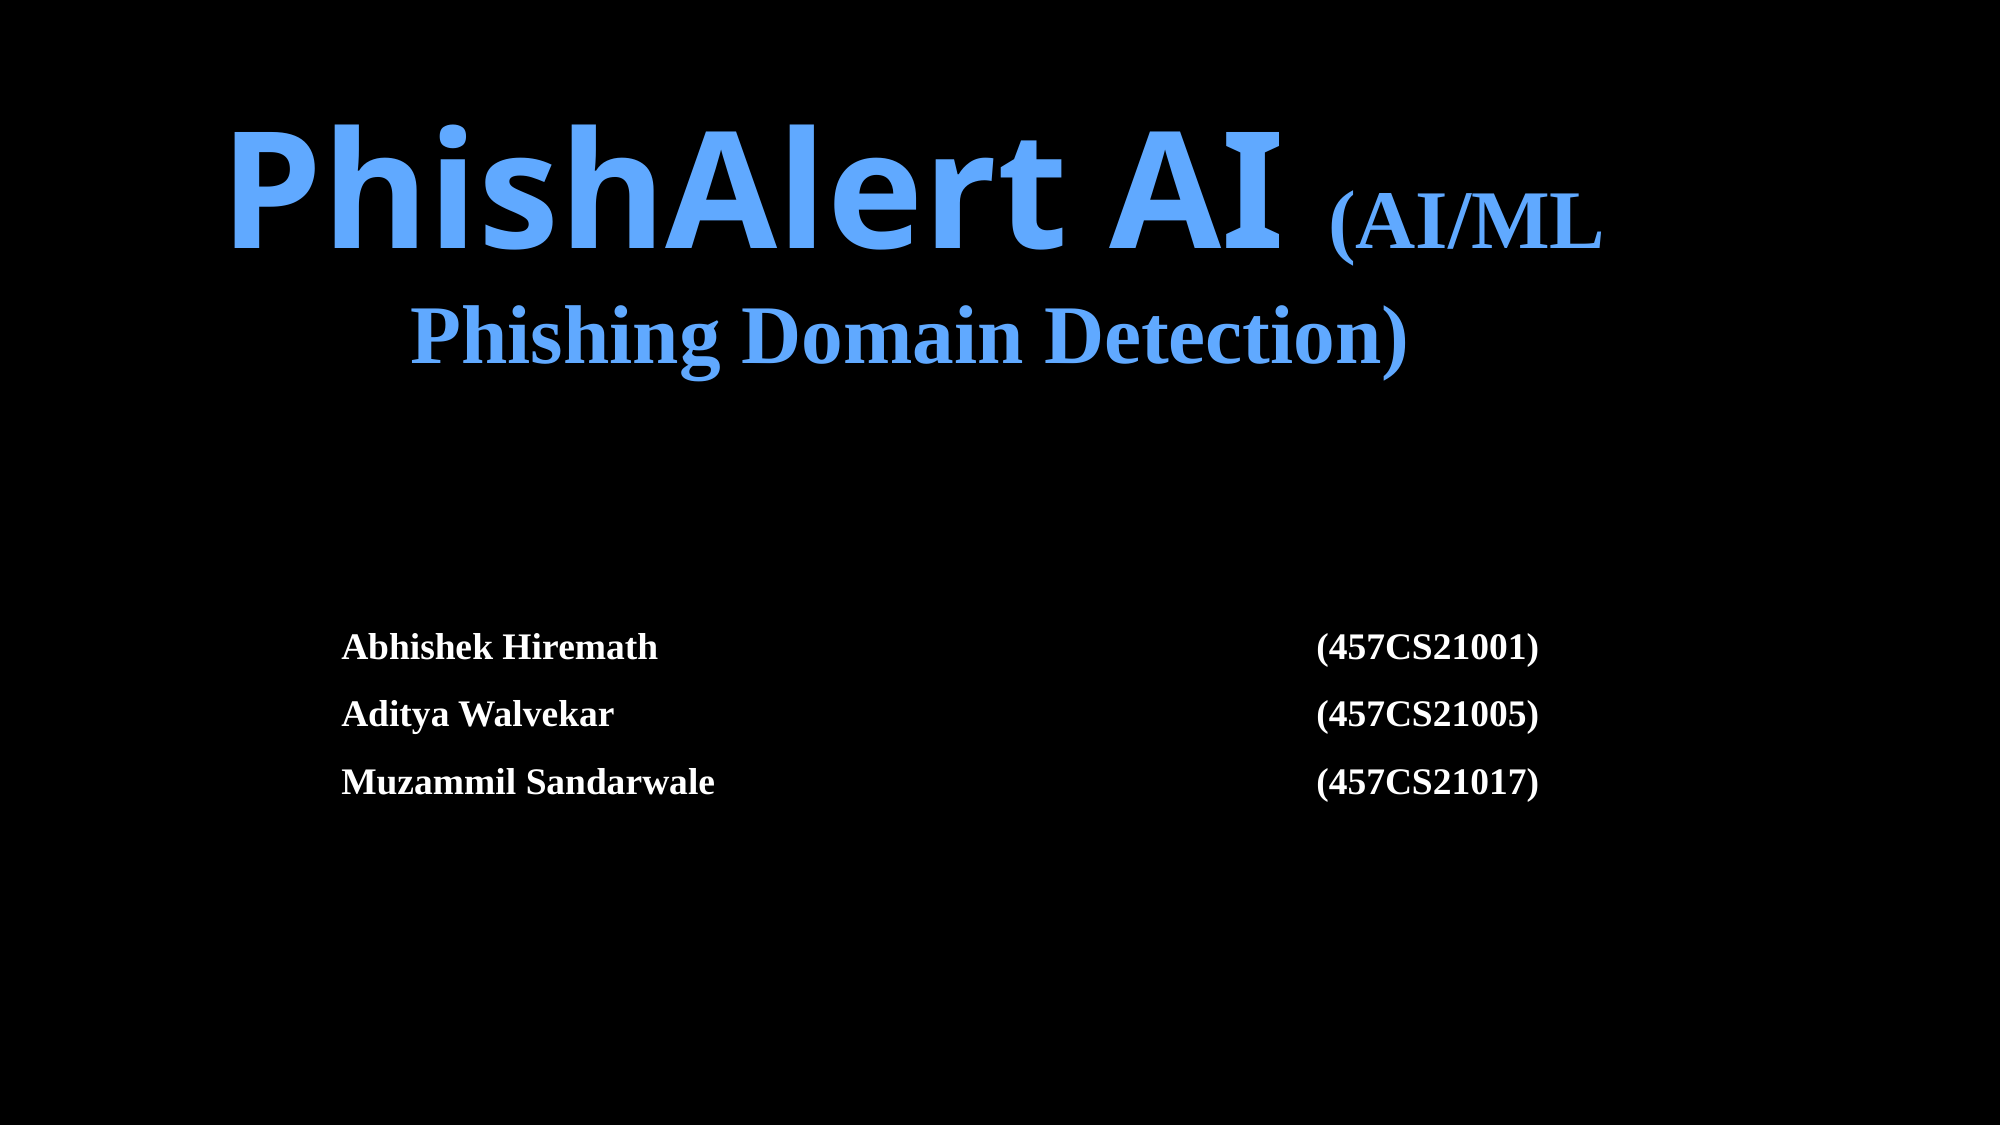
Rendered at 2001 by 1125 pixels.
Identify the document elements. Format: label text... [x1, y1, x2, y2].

text_box PhishAlert AI (AI/ML Phishing Domain Detection) [177, 78, 1644, 583]
text_box Abhishek Hiremath (457CS21001) Aditya Walvekar (457CS21005) Muzammil Sandarwale (457CS21017) [251, 592, 1638, 810]
